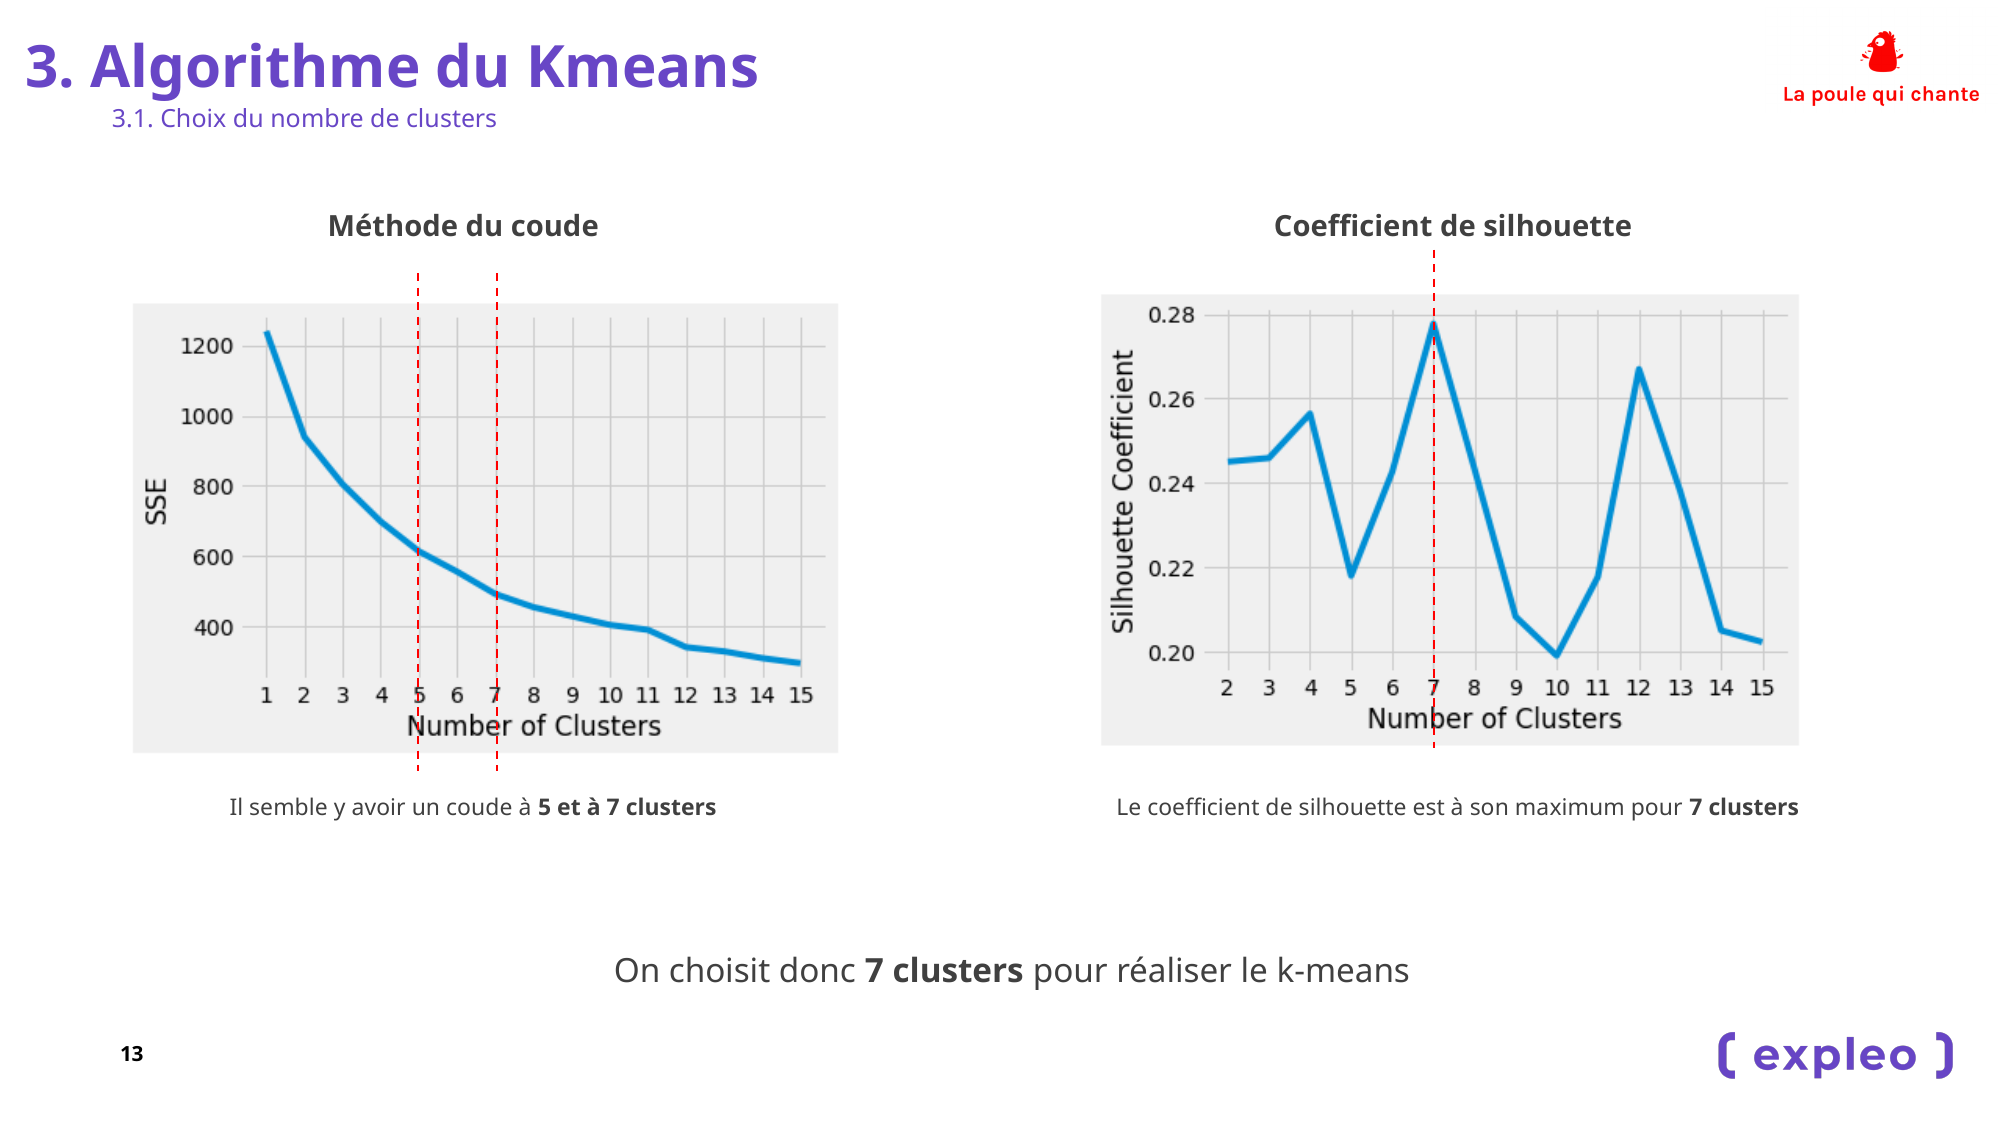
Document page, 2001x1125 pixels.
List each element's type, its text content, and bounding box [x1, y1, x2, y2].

text_box 3.1. Choix du nombre de clusters [111, 102, 687, 133]
text_box Coefficient de silhouette [1273, 207, 1633, 243]
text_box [498, 273, 854, 772]
text_box Il semble y avoir un coude à 5 et à 7 clusters [229, 792, 718, 820]
text_box On choisit donc 7 clusters pour réaliser le k-means [613, 948, 1411, 989]
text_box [1089, 249, 1818, 763]
picture [1695, 1008, 1976, 1102]
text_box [127, 273, 497, 772]
list 3. Algorithme du Kmeans [25, 29, 1765, 91]
picture [1765, 7, 1998, 113]
text_box Méthode du coude [327, 207, 600, 243]
slide_number 13 [63, 1032, 162, 1079]
text_box Le coefficient de silhouette est à son maximum pour 7 clusters [1116, 792, 1800, 820]
